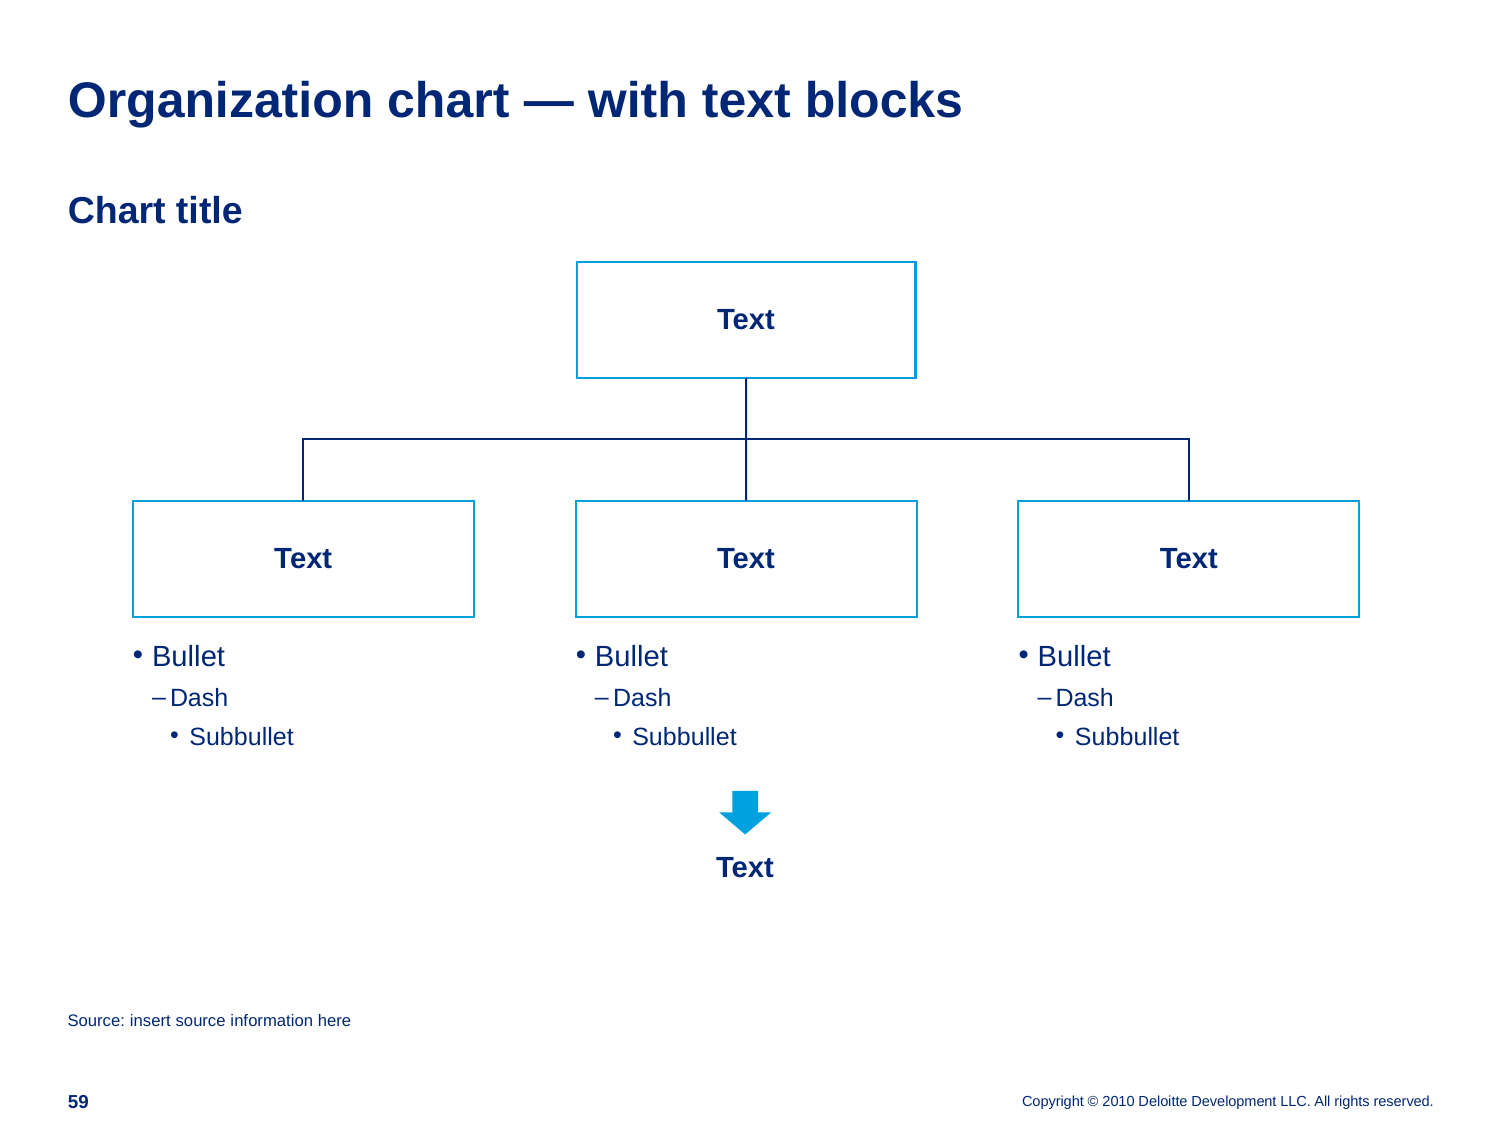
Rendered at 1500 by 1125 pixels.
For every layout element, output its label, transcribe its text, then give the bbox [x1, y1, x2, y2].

list Bullet Dash Subbullet [575, 637, 917, 754]
text_box Chart title [67, 185, 389, 231]
text_box Source: insert source information here [67, 1009, 723, 1031]
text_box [463, 217, 587, 661]
text_box Text [591, 261, 900, 378]
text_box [905, 217, 1030, 661]
text_box Text [591, 500, 900, 617]
text_box Text [1034, 500, 1360, 617]
text_box [719, 790, 772, 835]
list Bullet Dash Subbullet [132, 637, 474, 754]
text_box Text [179, 843, 1311, 884]
title Organization chart — with text blocks [67, 73, 1435, 128]
list Bullet Dash Subbullet [1018, 637, 1360, 754]
text_box Text [132, 500, 458, 617]
